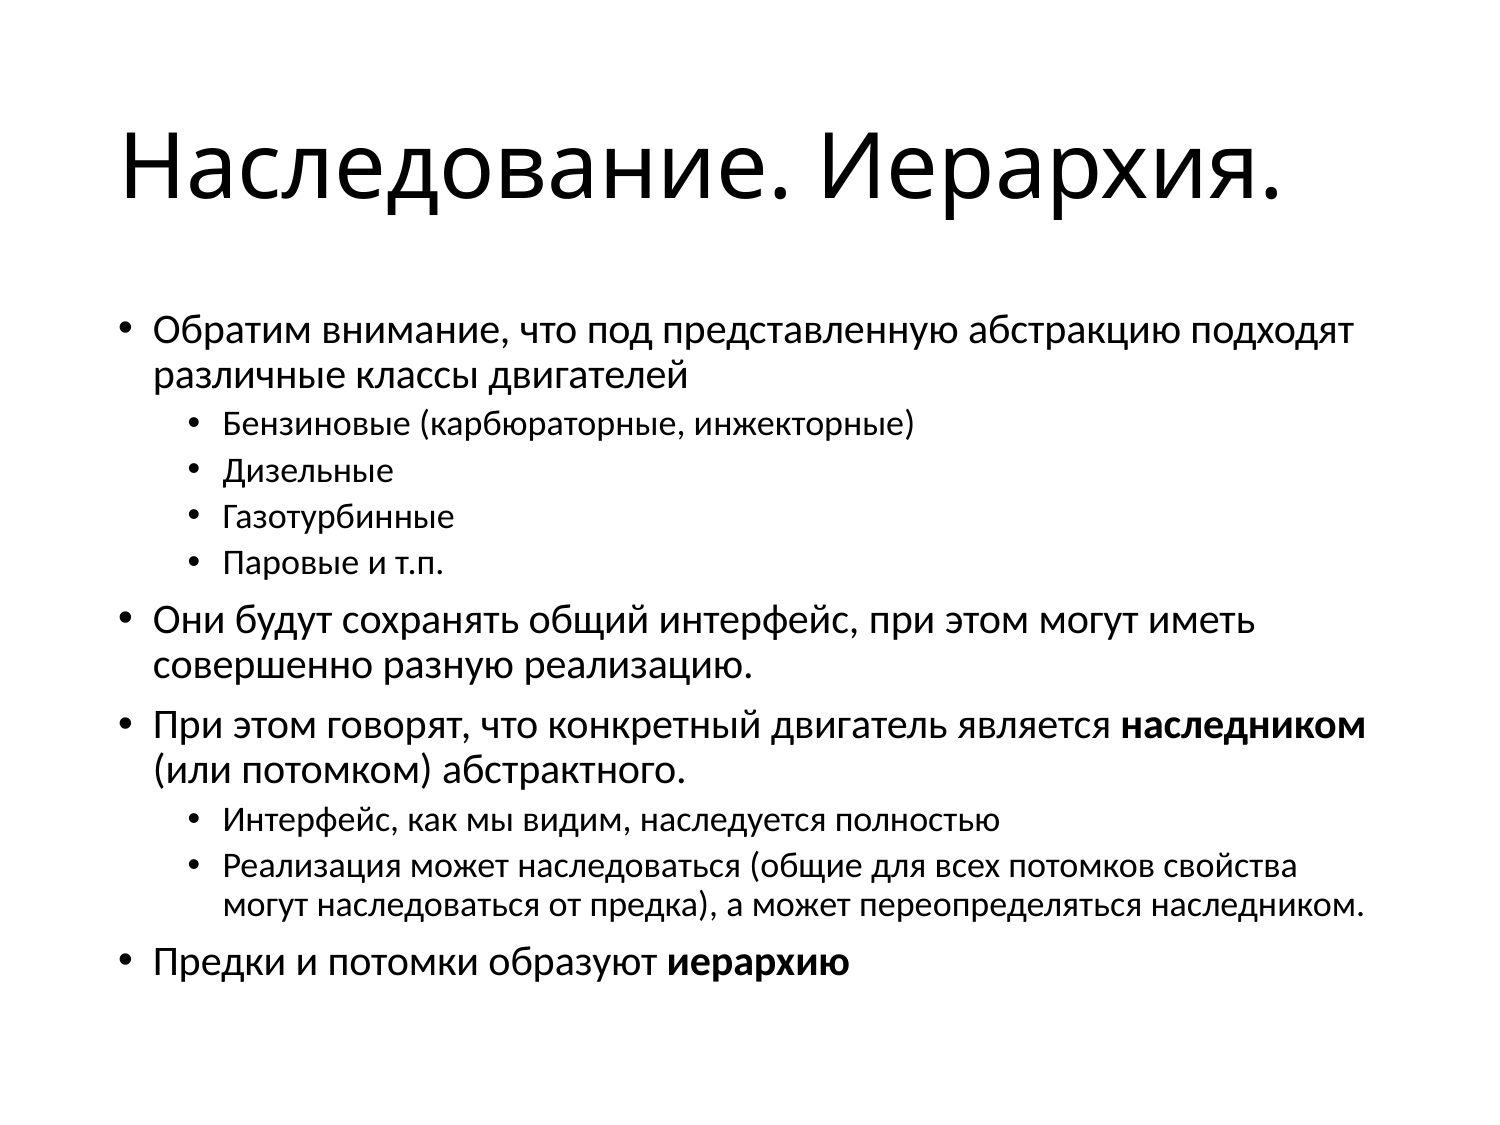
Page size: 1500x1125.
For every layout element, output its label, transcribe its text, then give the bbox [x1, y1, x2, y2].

list Обратим внимание, что под представленную абстракцию подходят различные классы двигателей Бензиновые (карбюраторные, инжекторные) Дизельные Газотурбинные Паровые и т.п. Они будут сохранять общий интерфейс, при этом могут иметь совершенно разную реализацию. При этом говорят, что конкретный двигатель является наследником (или потомком) абстрактного. Интерфейс, как мы видим, наследуется полностью Реализация может наследоваться (общие для всех потомков свойства могут наследоваться от предка), а может переопределяться наследником. Предки и потомки образуют иерархию [103, 299, 1397, 1014]
title Наследование. Иерархия. [103, 59, 1397, 278]
